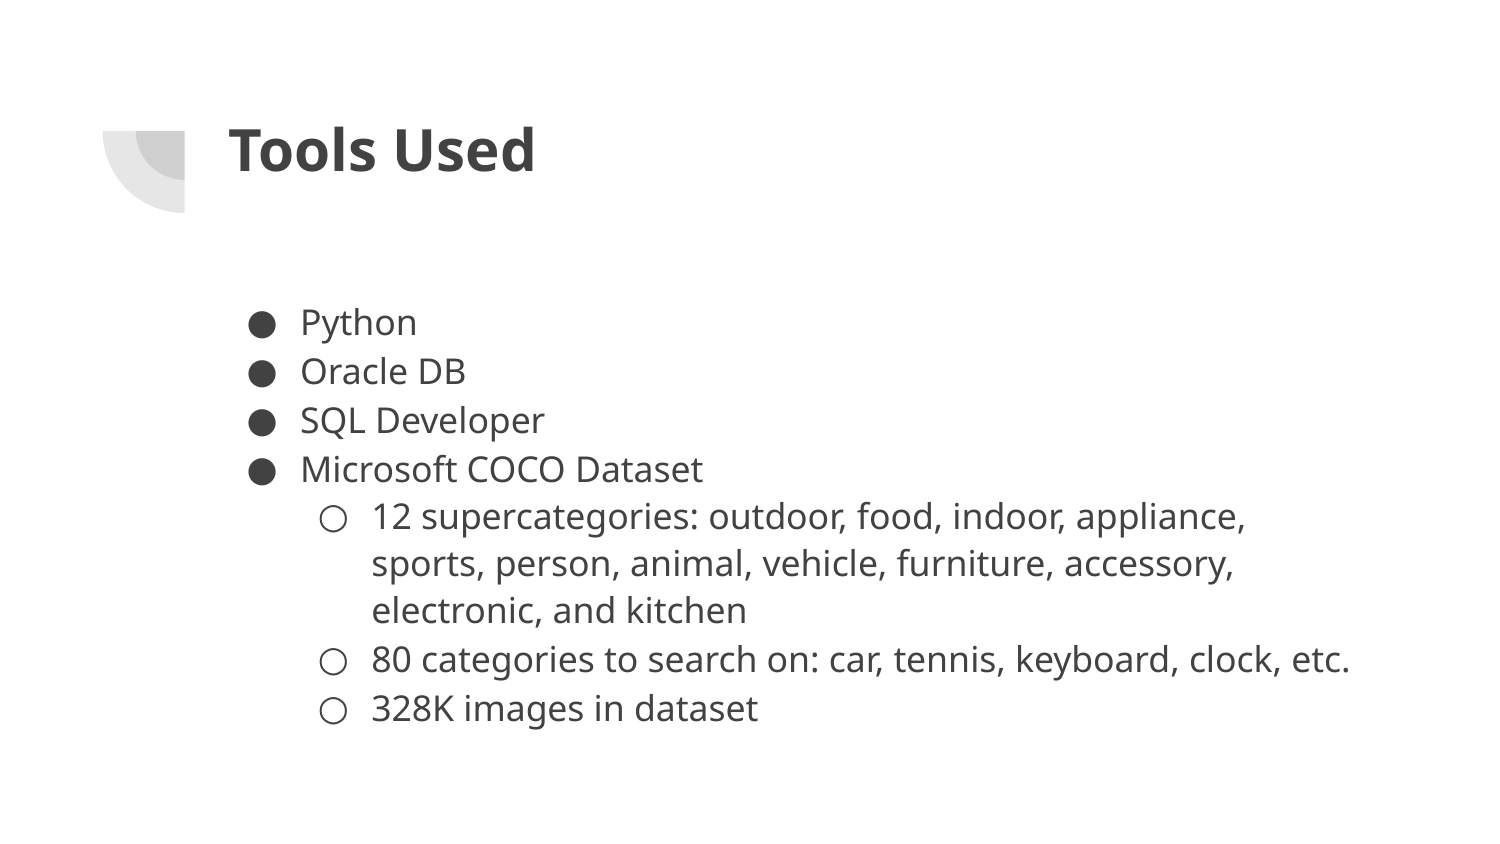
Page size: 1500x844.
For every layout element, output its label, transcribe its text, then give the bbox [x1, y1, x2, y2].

title Tools Used [213, 98, 1368, 263]
list Python Oracle DB SQL Developer Microsoft COCO Dataset 12 supercategories: outdoor, food, indoor, appliance, sports, person, animal, vehicle, furniture, accessory, electronic, and kitchen 80 categories to search on: car, tennis, keyboard, clock, etc. 328K images in dataset [213, 278, 1368, 757]
